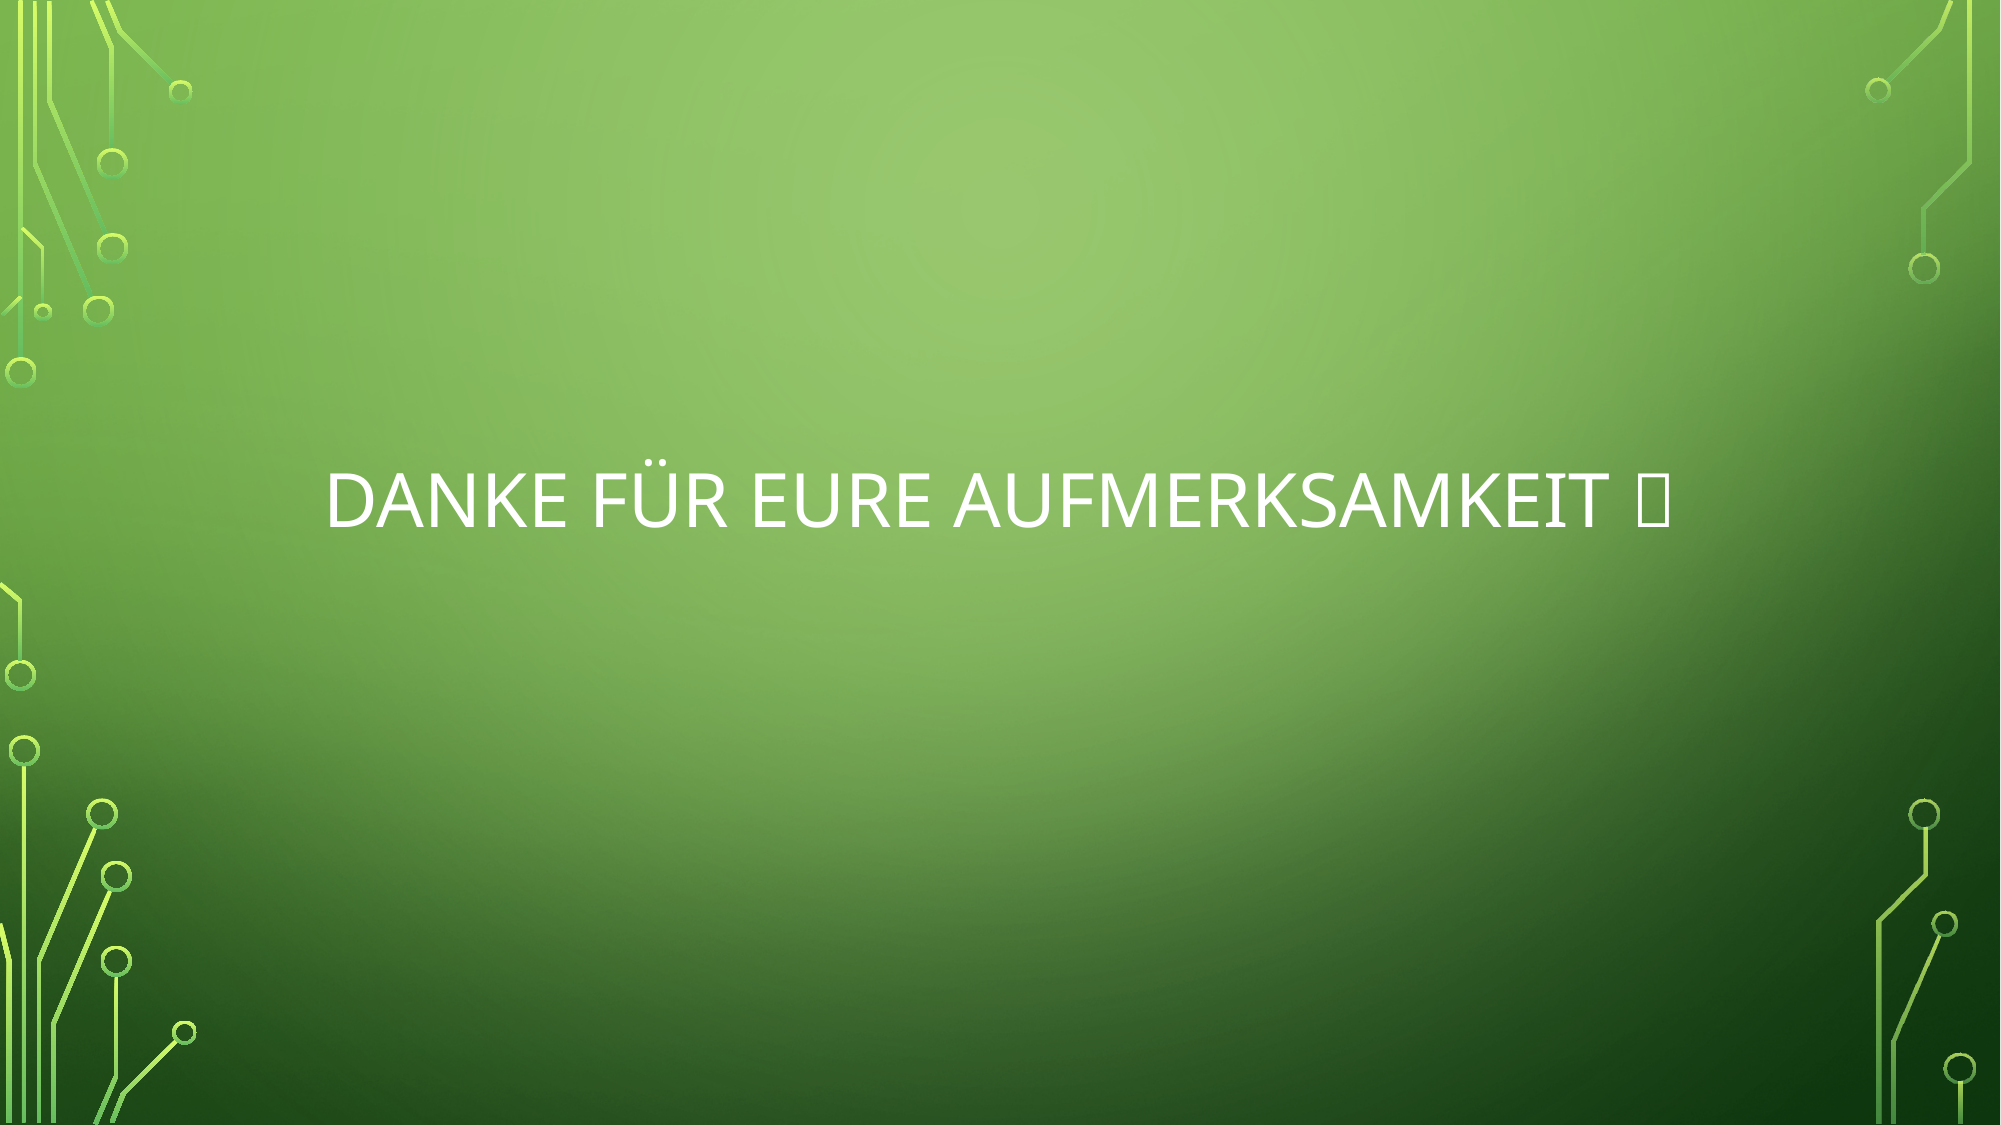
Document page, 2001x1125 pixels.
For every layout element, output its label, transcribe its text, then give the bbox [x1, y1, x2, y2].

title Danke für eure Aufmerksamkeit  [187, 183, 1813, 824]
